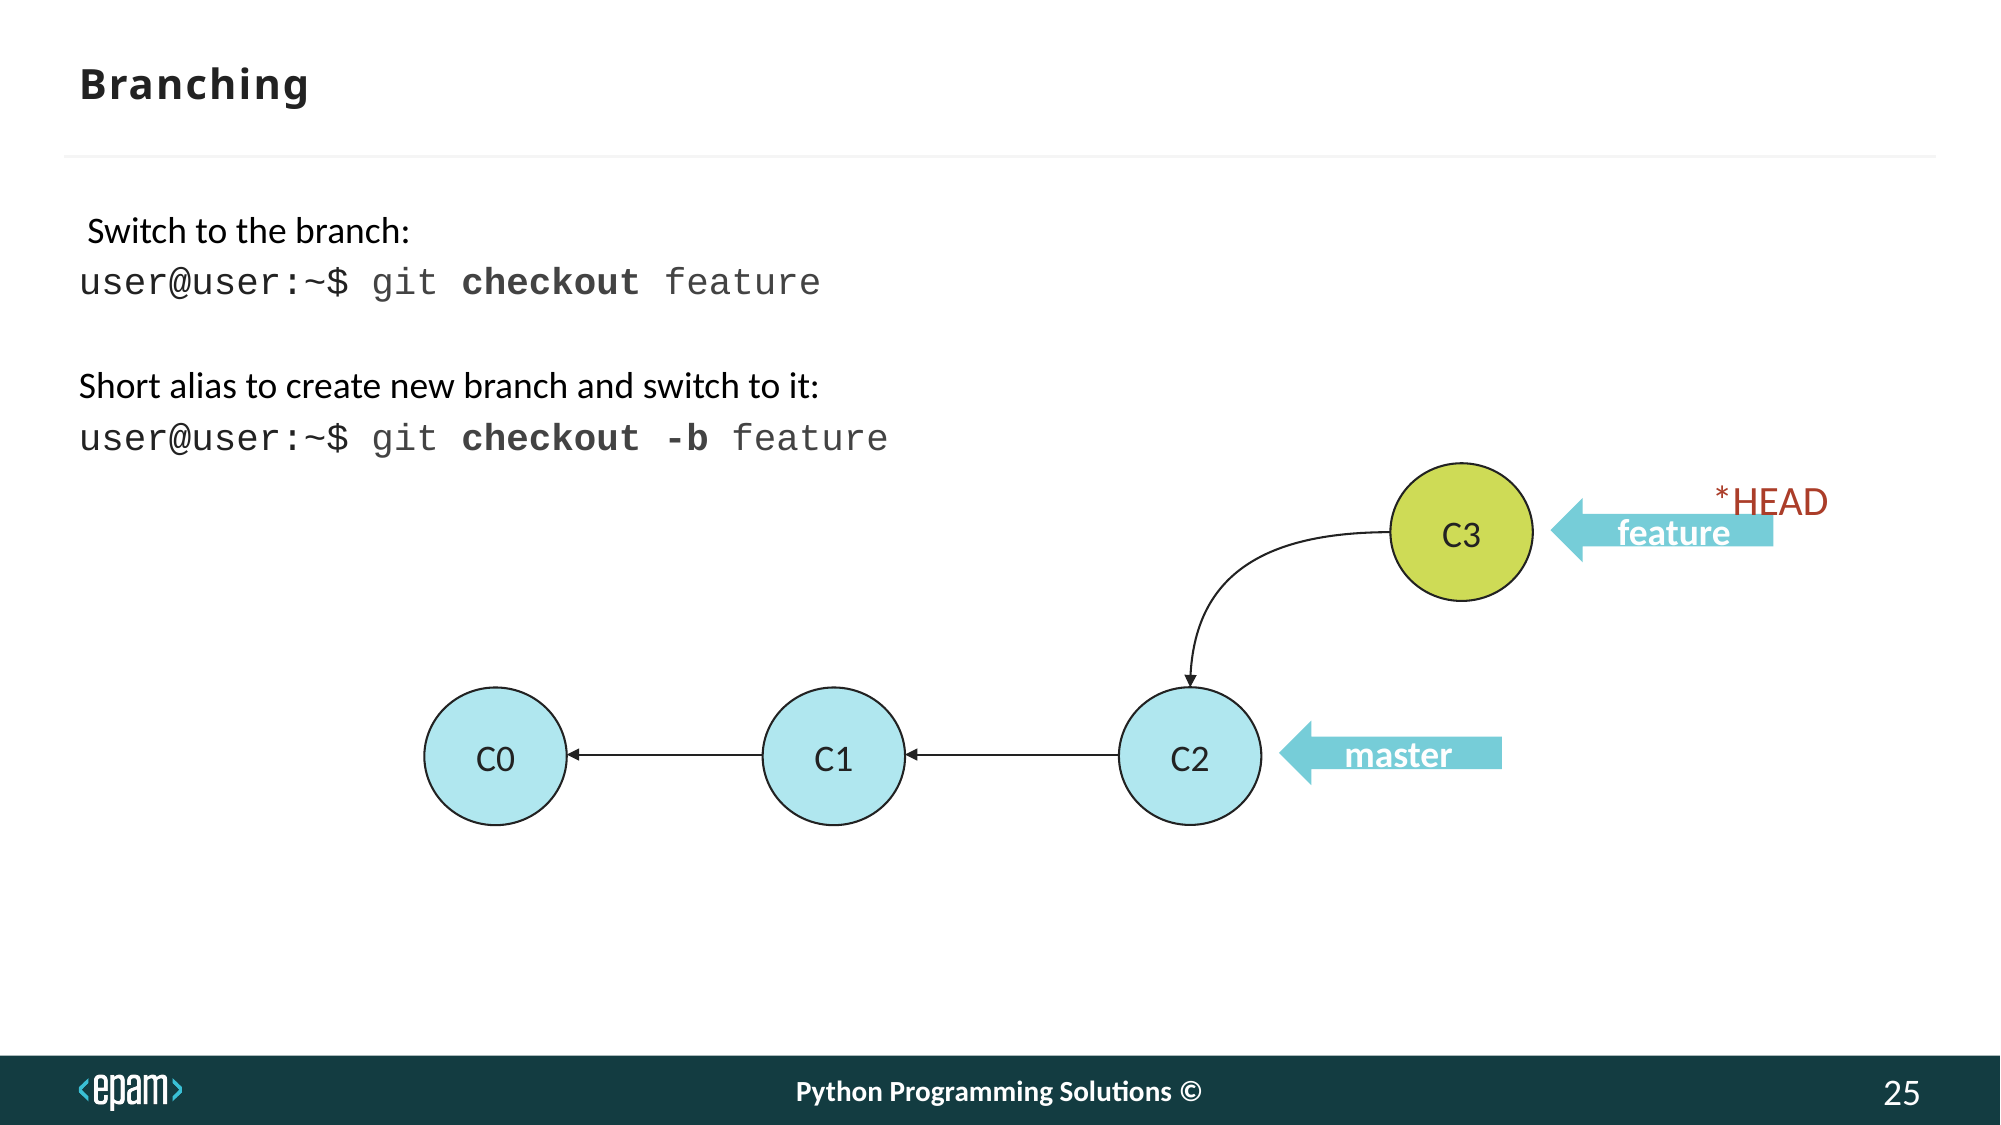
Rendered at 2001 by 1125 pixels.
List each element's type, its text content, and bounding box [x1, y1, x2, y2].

text_box master [1278, 720, 1502, 786]
text_box C1 [761, 685, 907, 827]
text_box feature [1550, 497, 1774, 563]
text_box Python Programming Solutions © [525, 1055, 1475, 1124]
text_box Switch to the branch: user@user:~$ git checkout feature Short alias to create new branch and switch to it: user@user:~$ git checkout -b feature [78, 199, 1462, 504]
text_box C0 [422, 685, 569, 827]
text_box C3 [1388, 461, 1535, 603]
title Branching [78, 50, 1922, 116]
text_box C2 [1117, 685, 1263, 827]
text_box 25 [1821, 1056, 1922, 1125]
text_box *HEAD [1697, 466, 1844, 531]
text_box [1190, 532, 1391, 688]
text_box [58, 163, 1442, 469]
